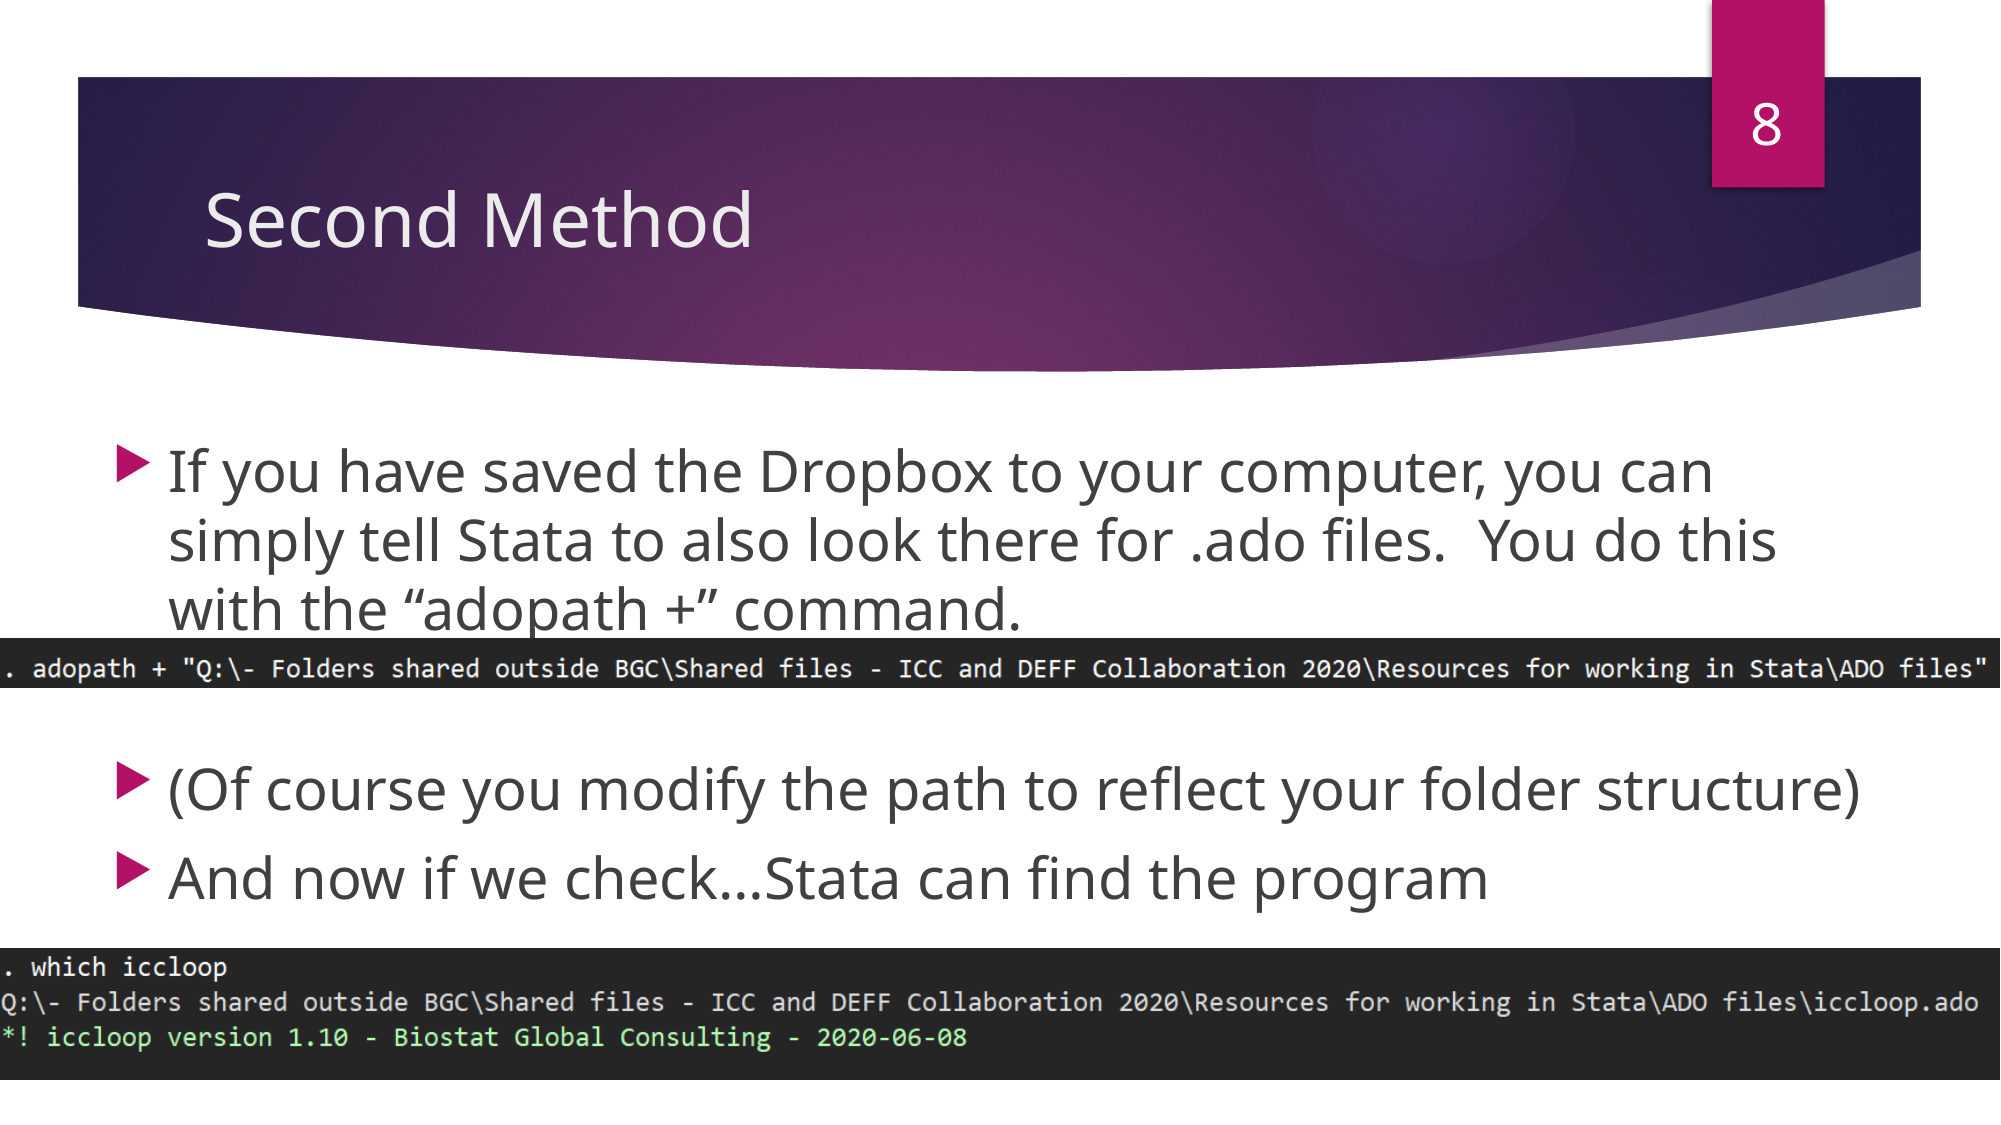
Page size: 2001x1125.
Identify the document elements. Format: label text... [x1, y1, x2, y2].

list If you have saved the Dropbox to your computer, you can simply tell Stata to also look there for .ado files. You do this with the “adopath +” command. (Of course you modify the path to reflect your folder structure) And now if we check…Stata can find the program [97, 427, 1881, 635]
title Second Method [189, 159, 1627, 276]
list If you have saved the Dropbox to your computer, you can simply tell Stata to also look there for .ado files. You do this with the “adopath +” command. (Of course you modify the path to reflect your folder structure) And now if we check…Stata can find the program [97, 699, 1881, 945]
picture [0, 637, 2000, 688]
slide_number 8 [1698, 48, 1836, 175]
picture [0, 947, 2000, 1080]
